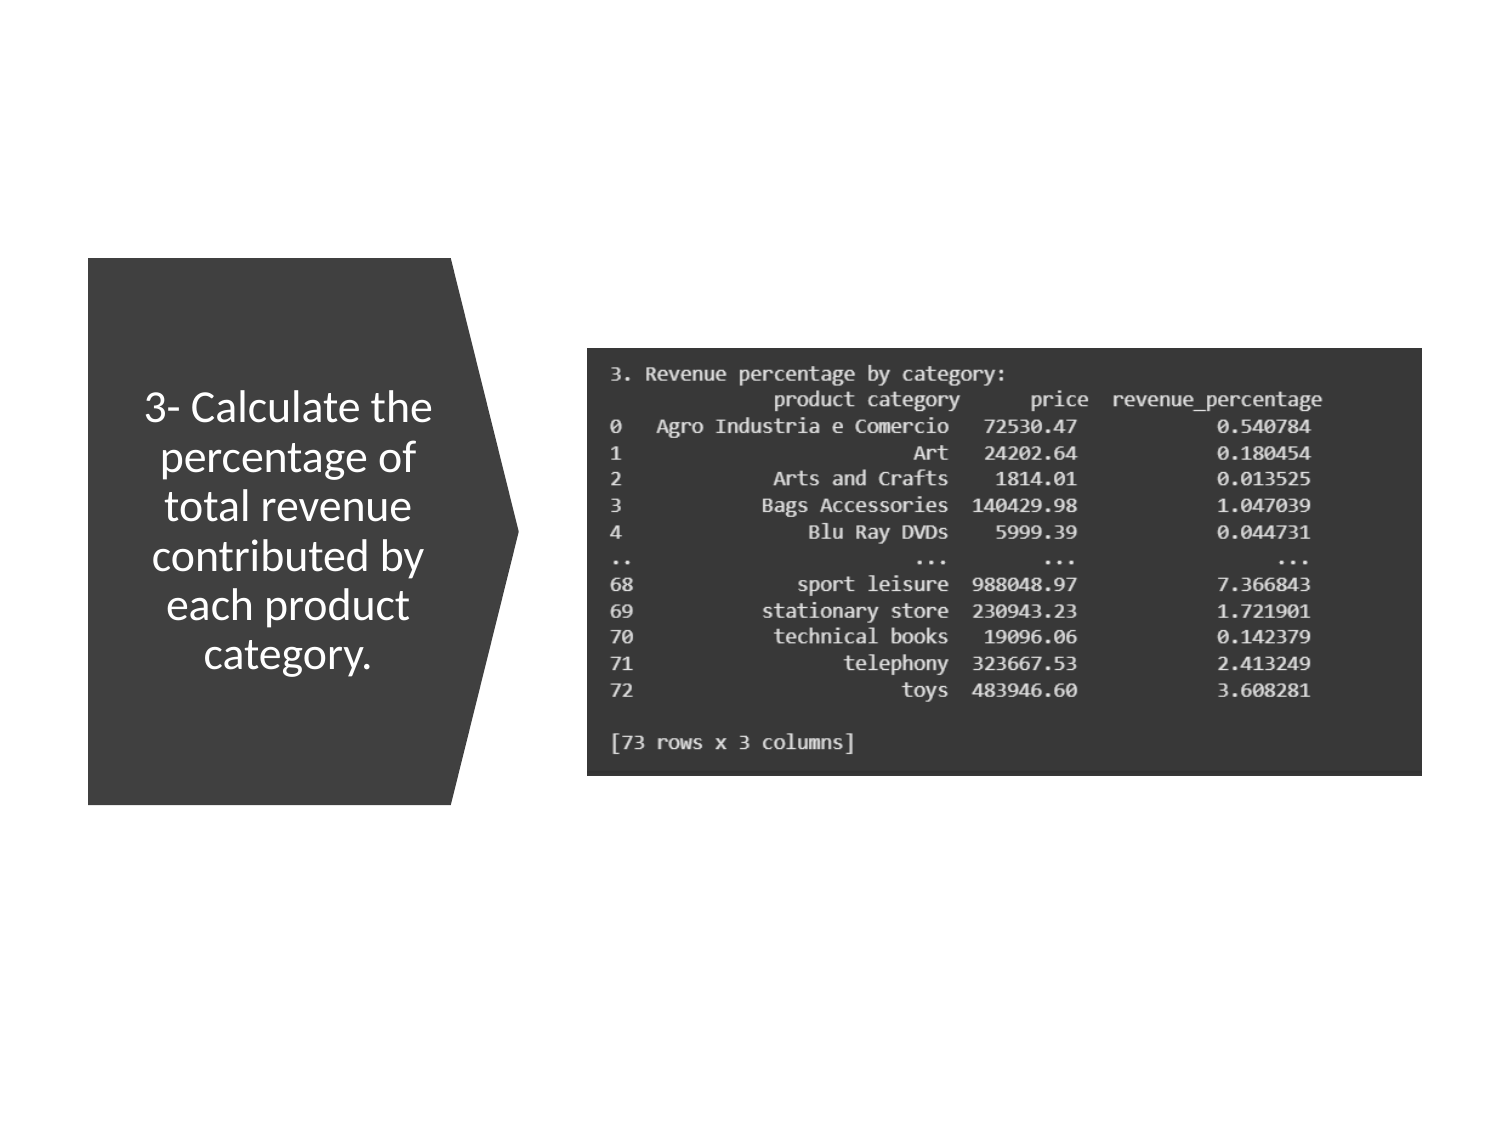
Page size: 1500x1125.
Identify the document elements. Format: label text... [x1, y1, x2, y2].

text_box [86, 256, 521, 808]
picture [587, 348, 1423, 777]
title 3- Calculate the percentage of total revenue contributed by each product category. [126, 322, 450, 741]
